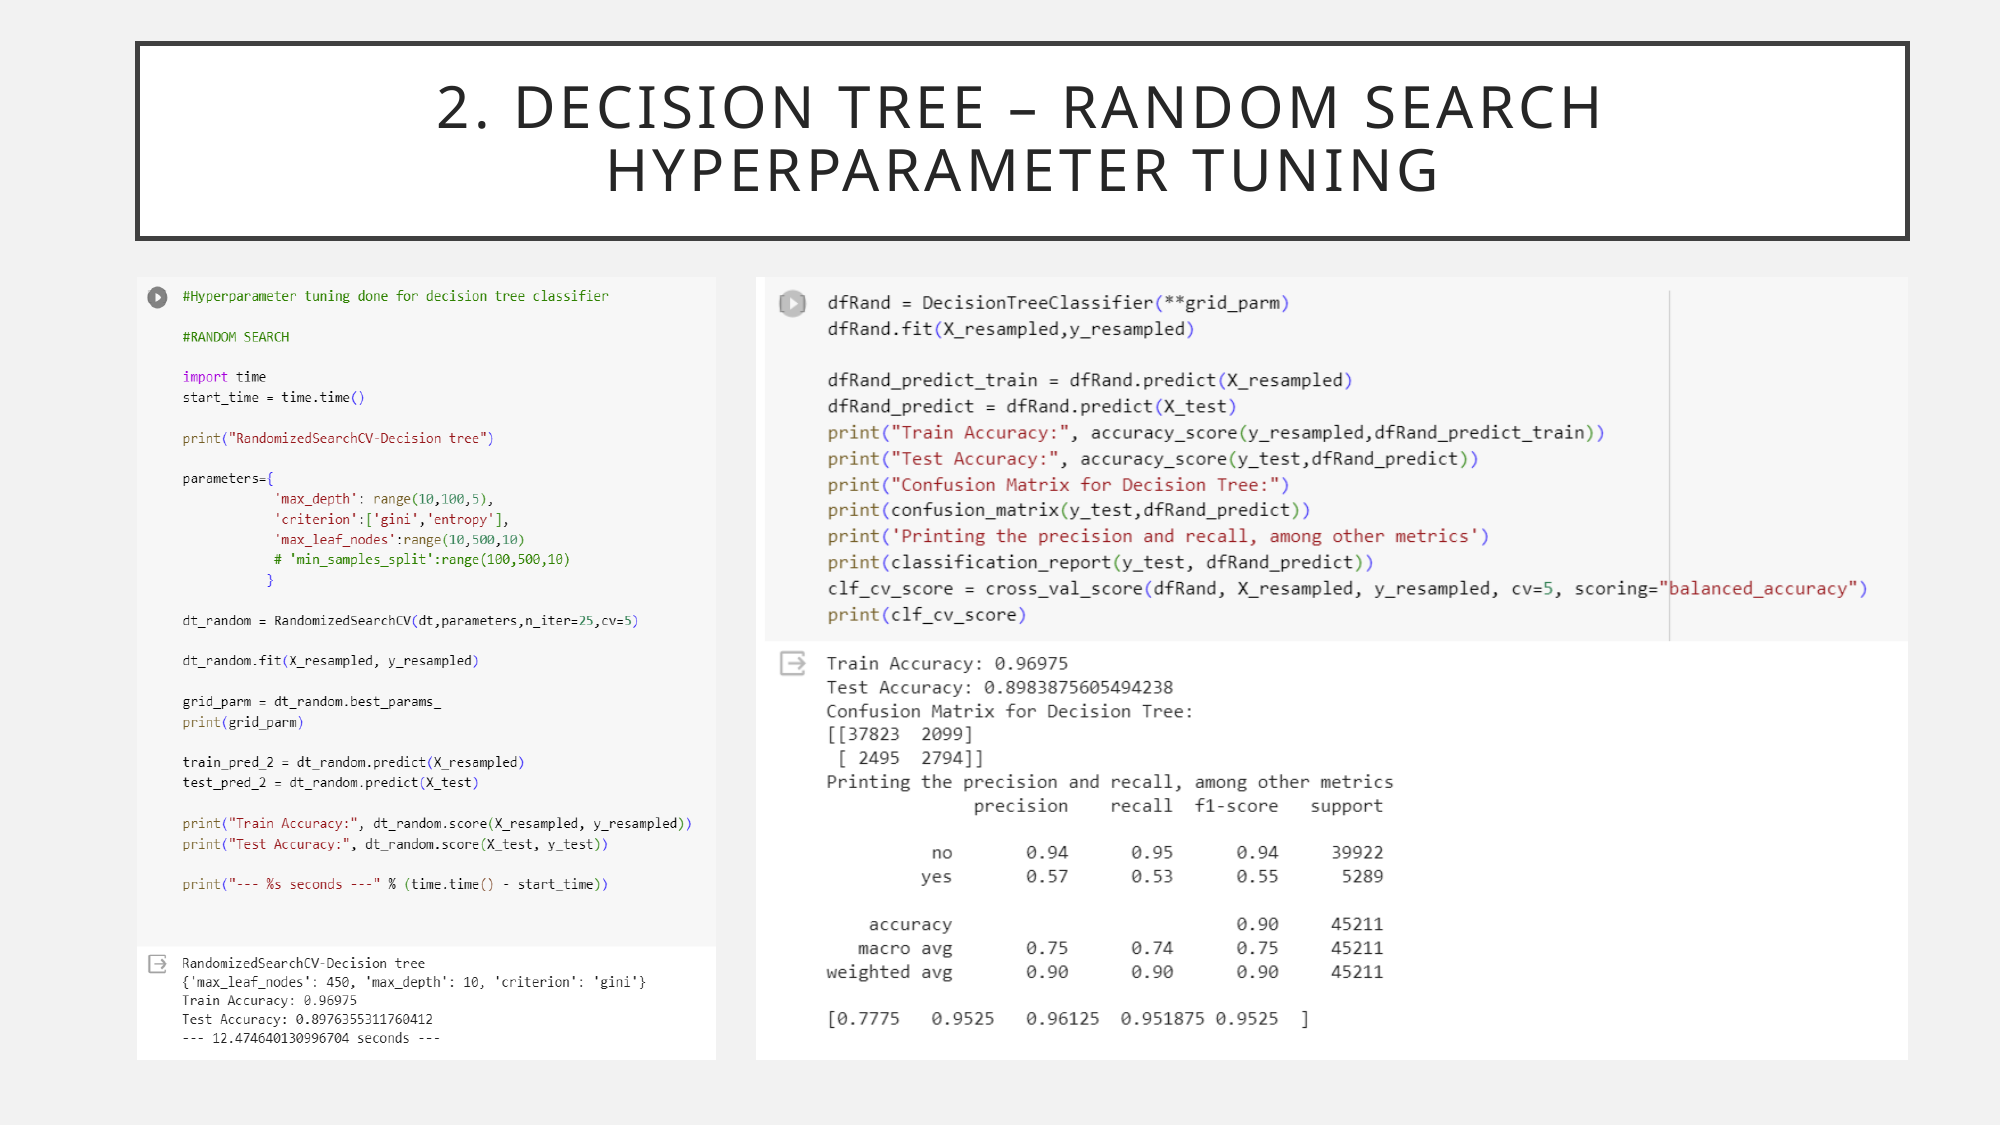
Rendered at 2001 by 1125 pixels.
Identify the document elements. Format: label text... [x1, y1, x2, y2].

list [137, 277, 716, 1060]
picture [756, 277, 1908, 1060]
title 2. Decision Tree – Random Search Hyperparameter tuning [135, 41, 1910, 241]
